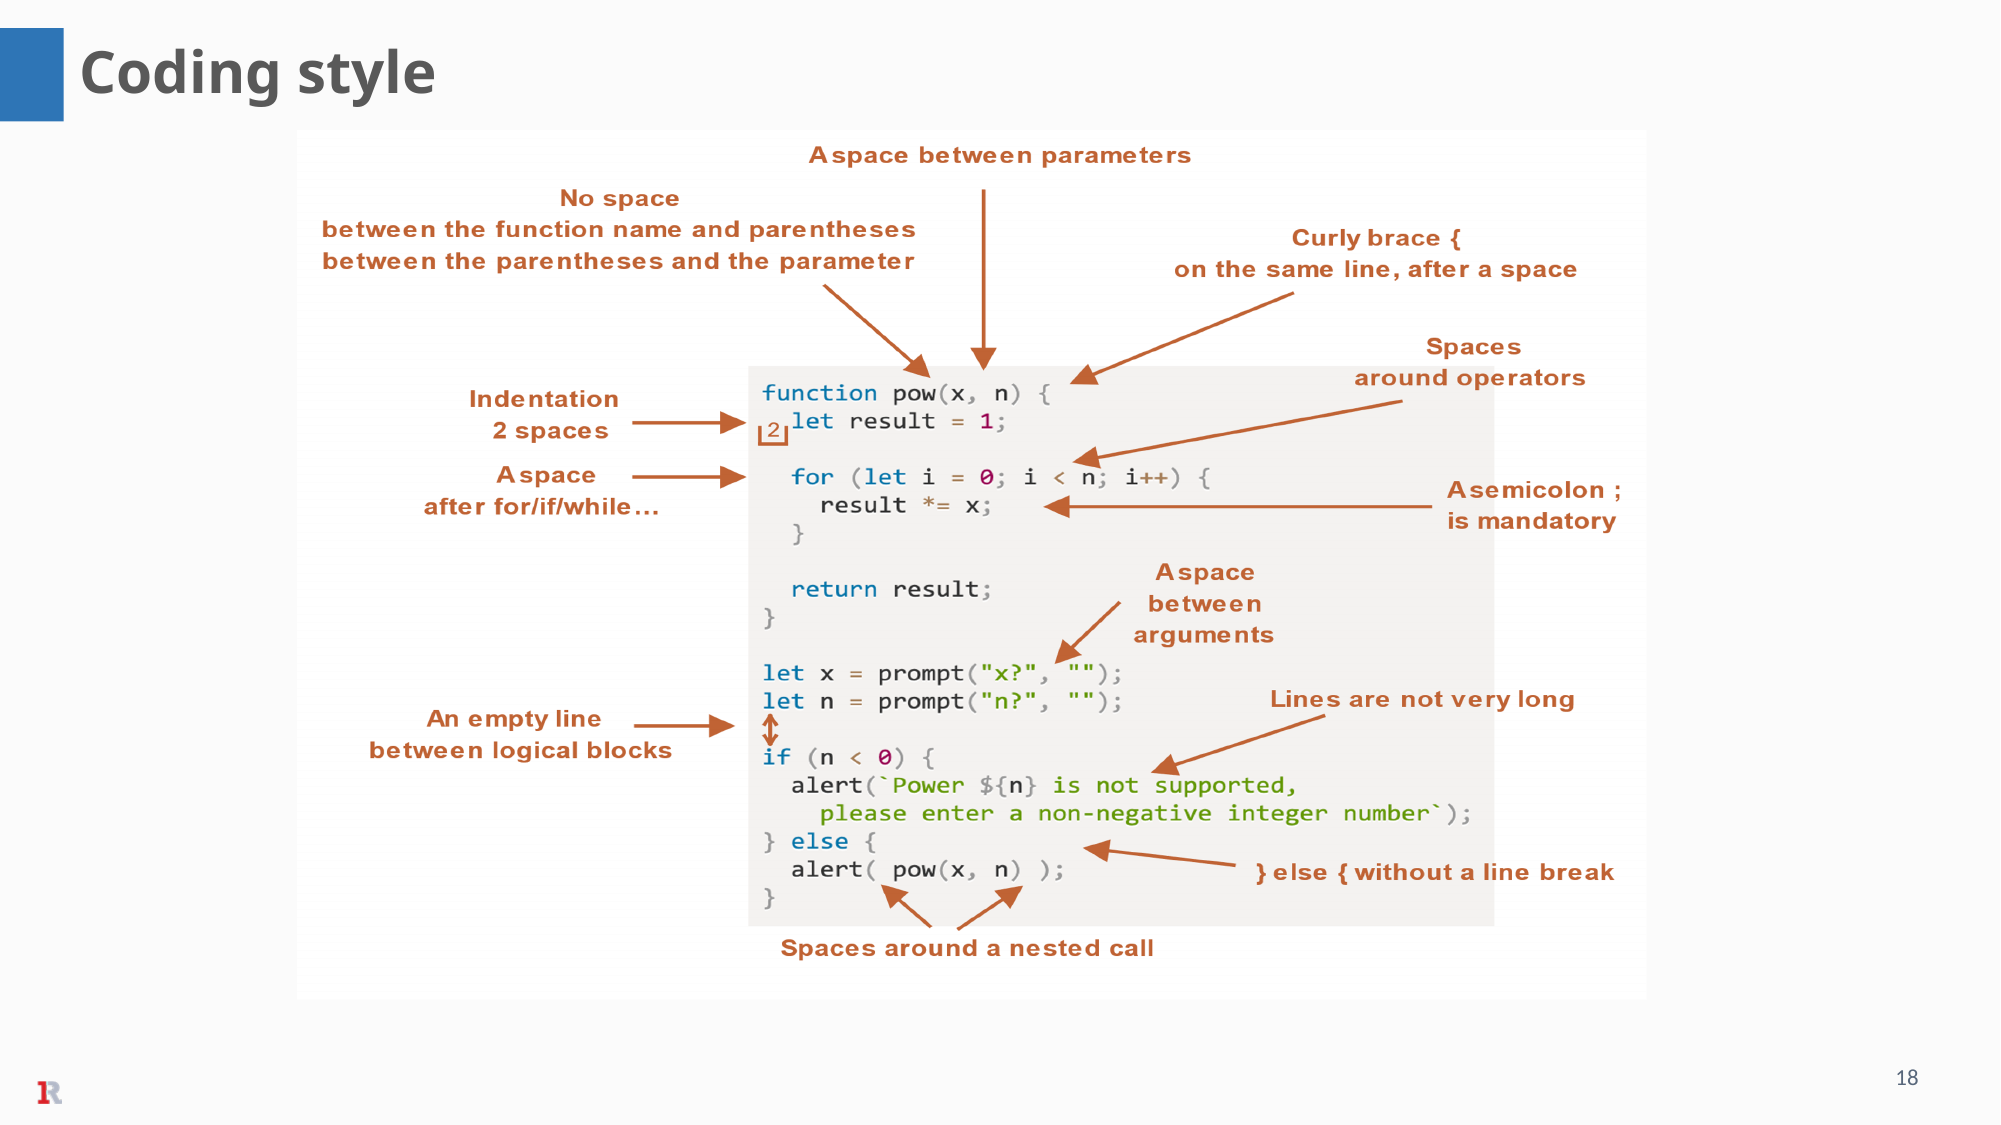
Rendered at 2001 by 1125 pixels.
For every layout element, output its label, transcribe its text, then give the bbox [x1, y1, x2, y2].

list Coding style [64, 35, 2000, 118]
picture [26, 1081, 62, 1104]
picture [297, 130, 1647, 1000]
